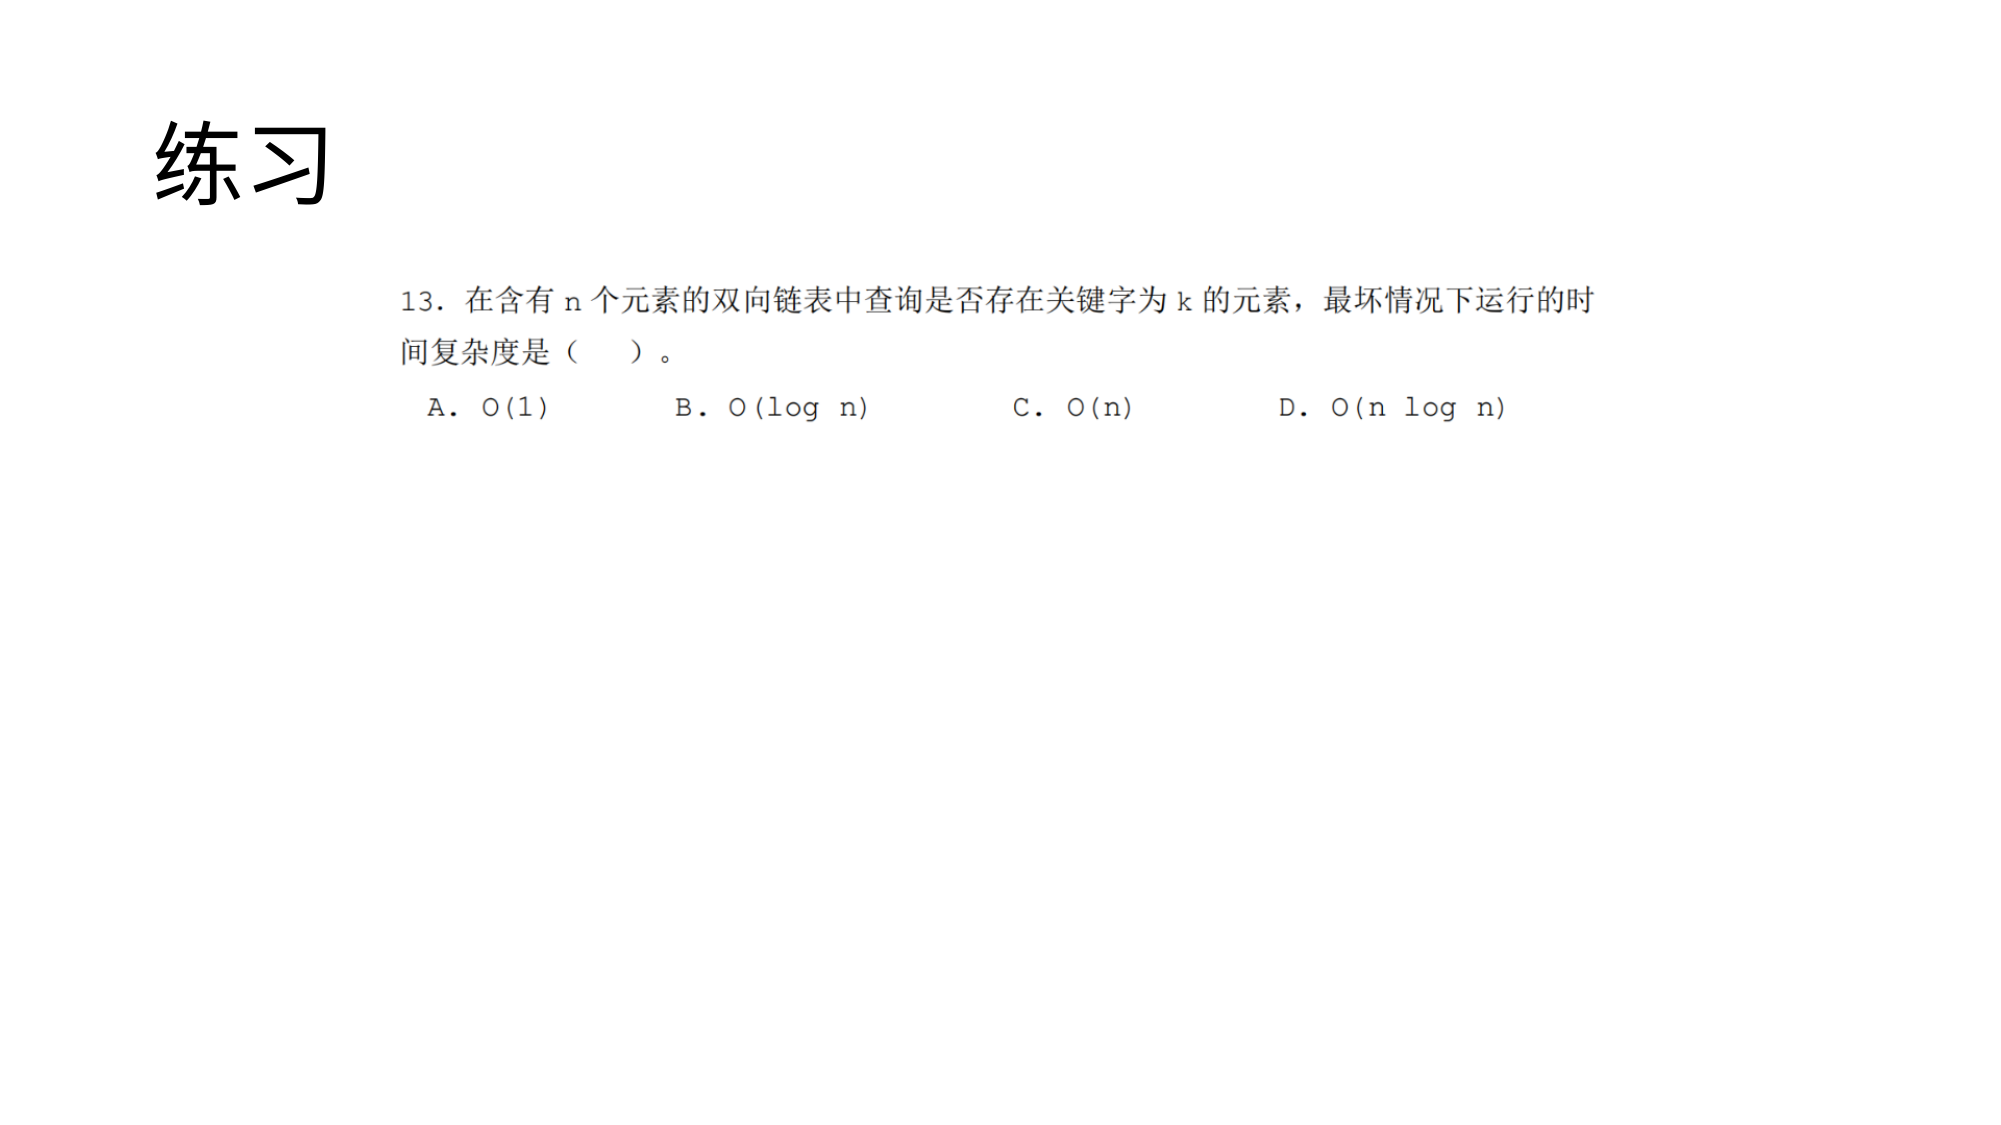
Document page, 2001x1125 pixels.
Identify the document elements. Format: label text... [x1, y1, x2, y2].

picture [395, 277, 1605, 440]
title 练习 [137, 59, 1863, 278]
